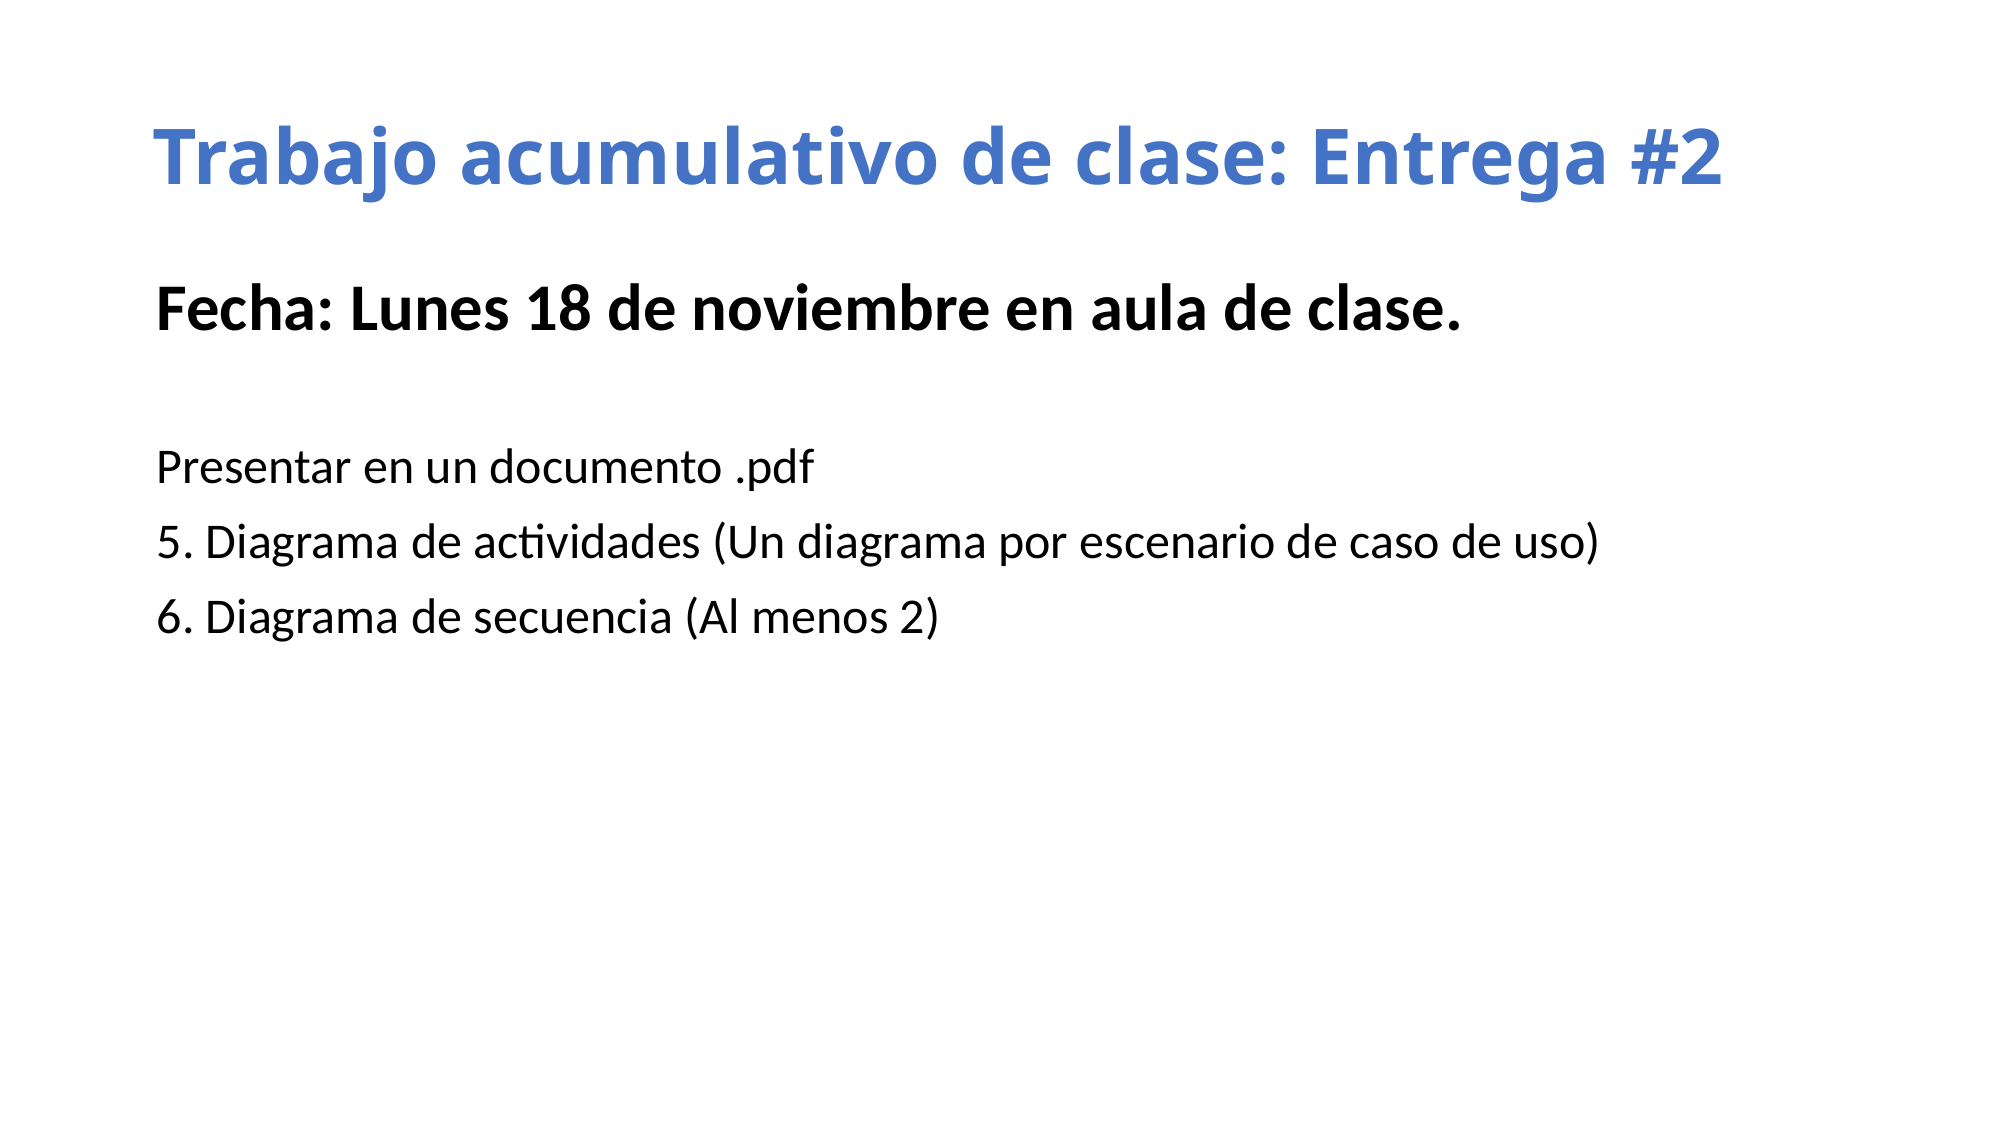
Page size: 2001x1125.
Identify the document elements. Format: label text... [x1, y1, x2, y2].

title Trabajo acumulativo de clase: Entrega #2 [137, 63, 1863, 209]
text_box Fecha: Lunes 18 de noviembre en aula de clase. Presentar en un documento .pdf 5. Diagrama de actividades (Un diagrama por escenario de caso de uso) 6. Diagrama de secuencia (Al menos 2) [141, 265, 1809, 753]
